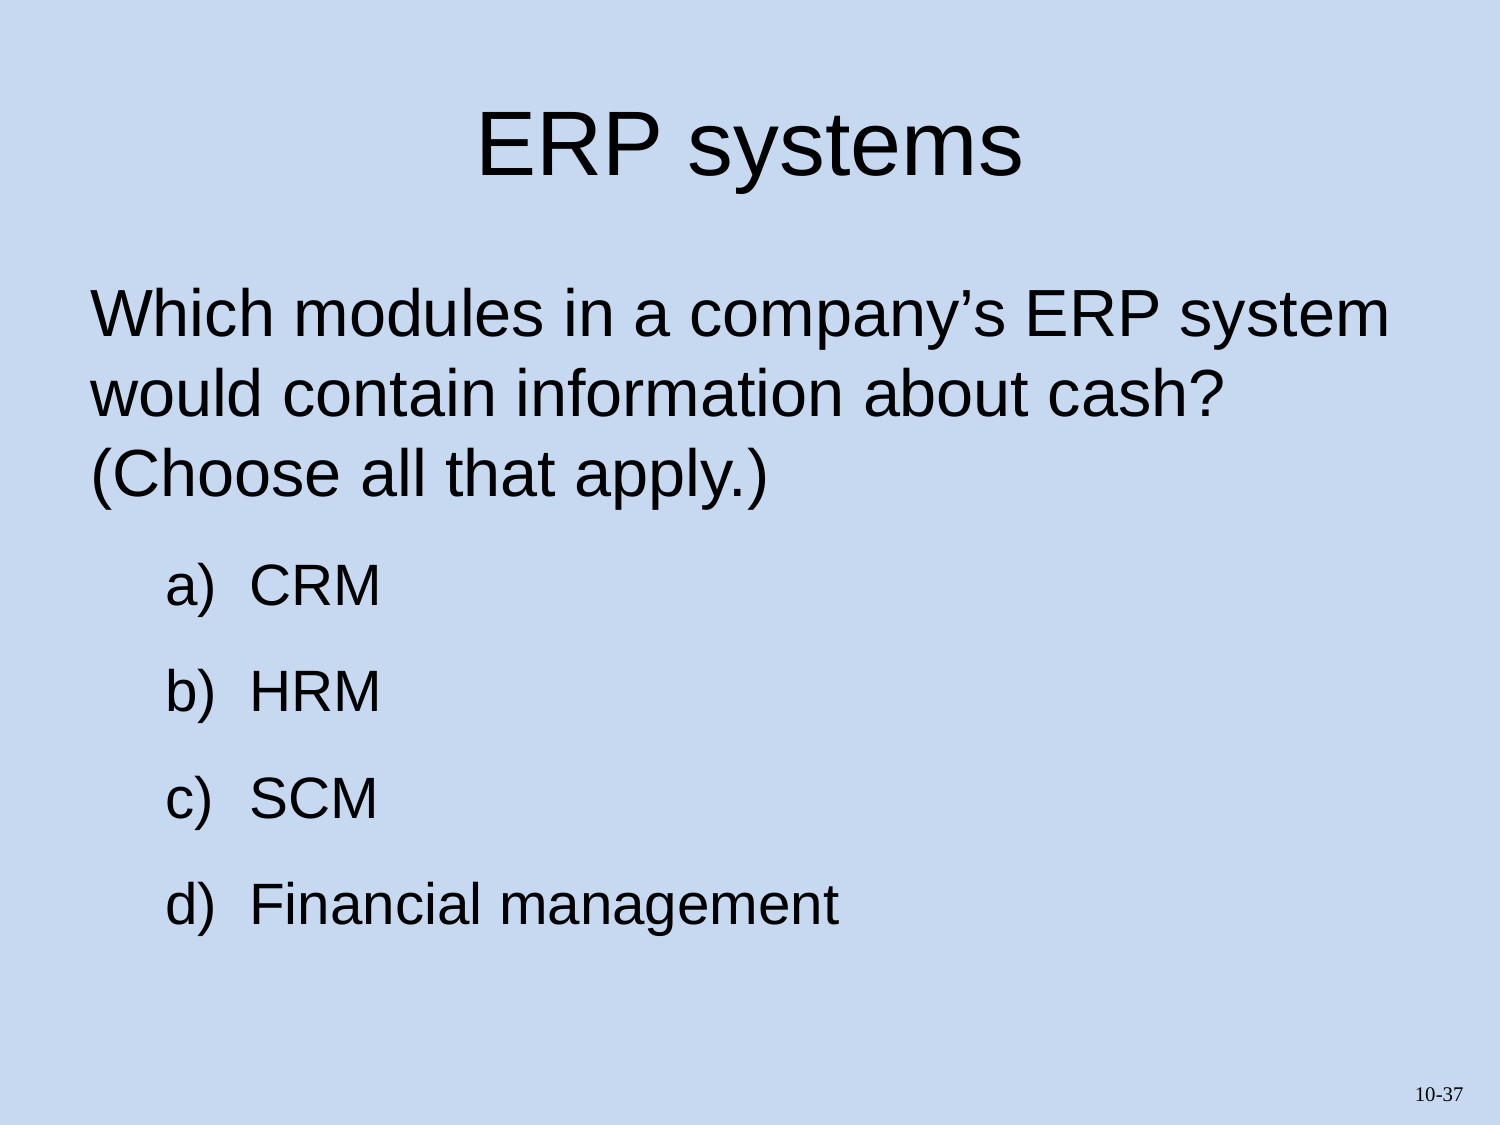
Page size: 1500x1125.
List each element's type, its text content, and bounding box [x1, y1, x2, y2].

list Which modules in a company’s ERP system would contain information about cash? (Choose all that apply.) CRM HRM SCM Financial management [75, 262, 1425, 1005]
title ERP systems [75, 45, 1425, 233]
